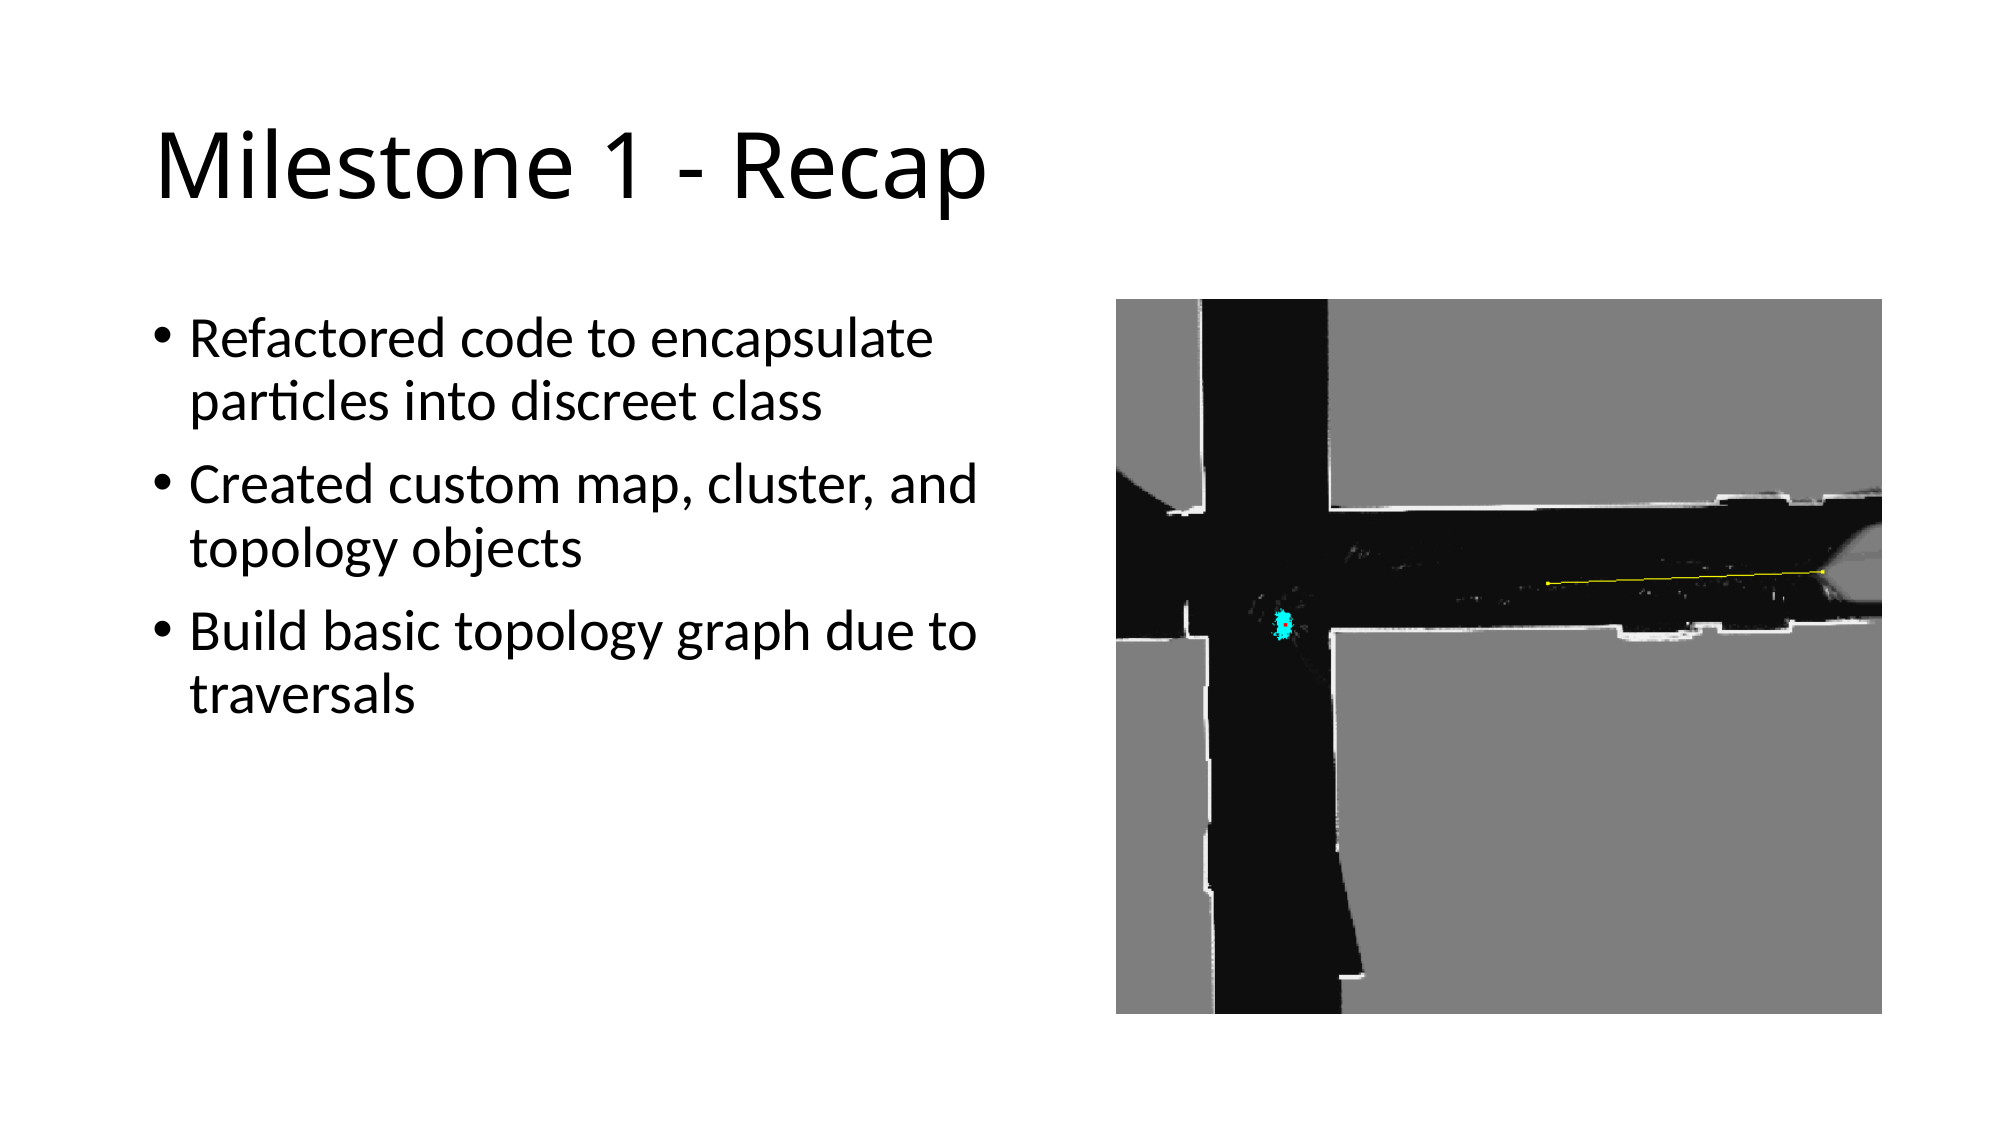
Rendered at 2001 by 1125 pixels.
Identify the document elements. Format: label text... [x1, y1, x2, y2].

picture [1116, 299, 1882, 1014]
title Milestone 1 - Recap [138, 59, 1864, 278]
list Refactored code to encapsulate particles into discreet class Created custom map, cluster, and topology objects Build basic topology graph due to traversals [137, 299, 1011, 1014]
